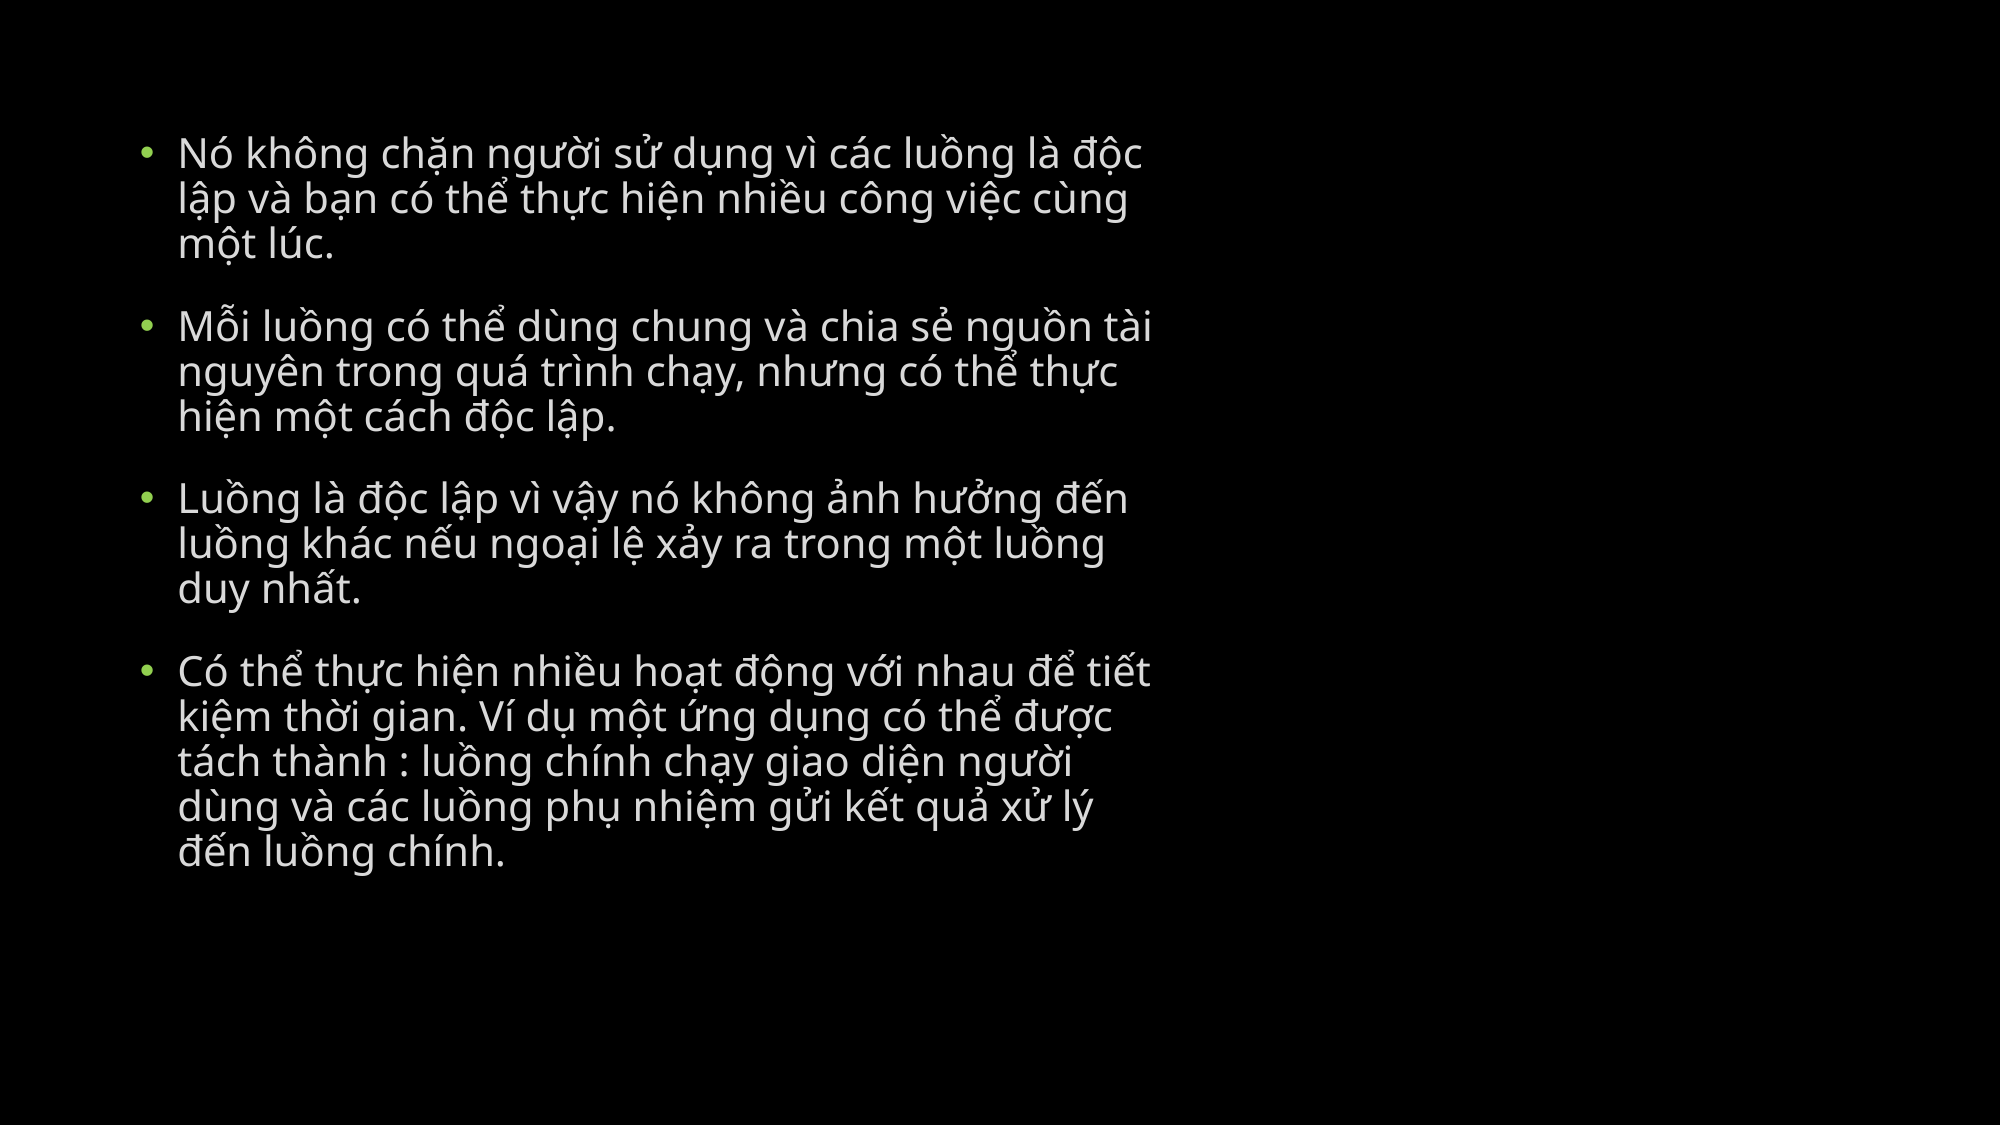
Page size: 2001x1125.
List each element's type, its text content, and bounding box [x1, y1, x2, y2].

list Nó không chặn người sử dụng vì các luồng là độc lập và bạn có thể thực hiện nhiều công việc cùng một lúc. Mỗi luồng có thể dùng chung và chia sẻ nguồn tài nguyên trong quá trình chạy, nhưng có thể thực hiện một cách độc lập. Luồng là độc lập vì vậy nó không ảnh hưởng đến luồng khác nếu ngoại lệ xảy ra trong một luồng duy nhất. Có thể thực hiện nhiều hoạt động với nhau để tiết kiệm thời gian. Ví dụ một ứng dụng có thể được tách thành : luồng chính chạy giao diện người dùng và các luồng phụ nhiệm gửi kết quả xử lý đến luồng chính. [124, 125, 1175, 1000]
